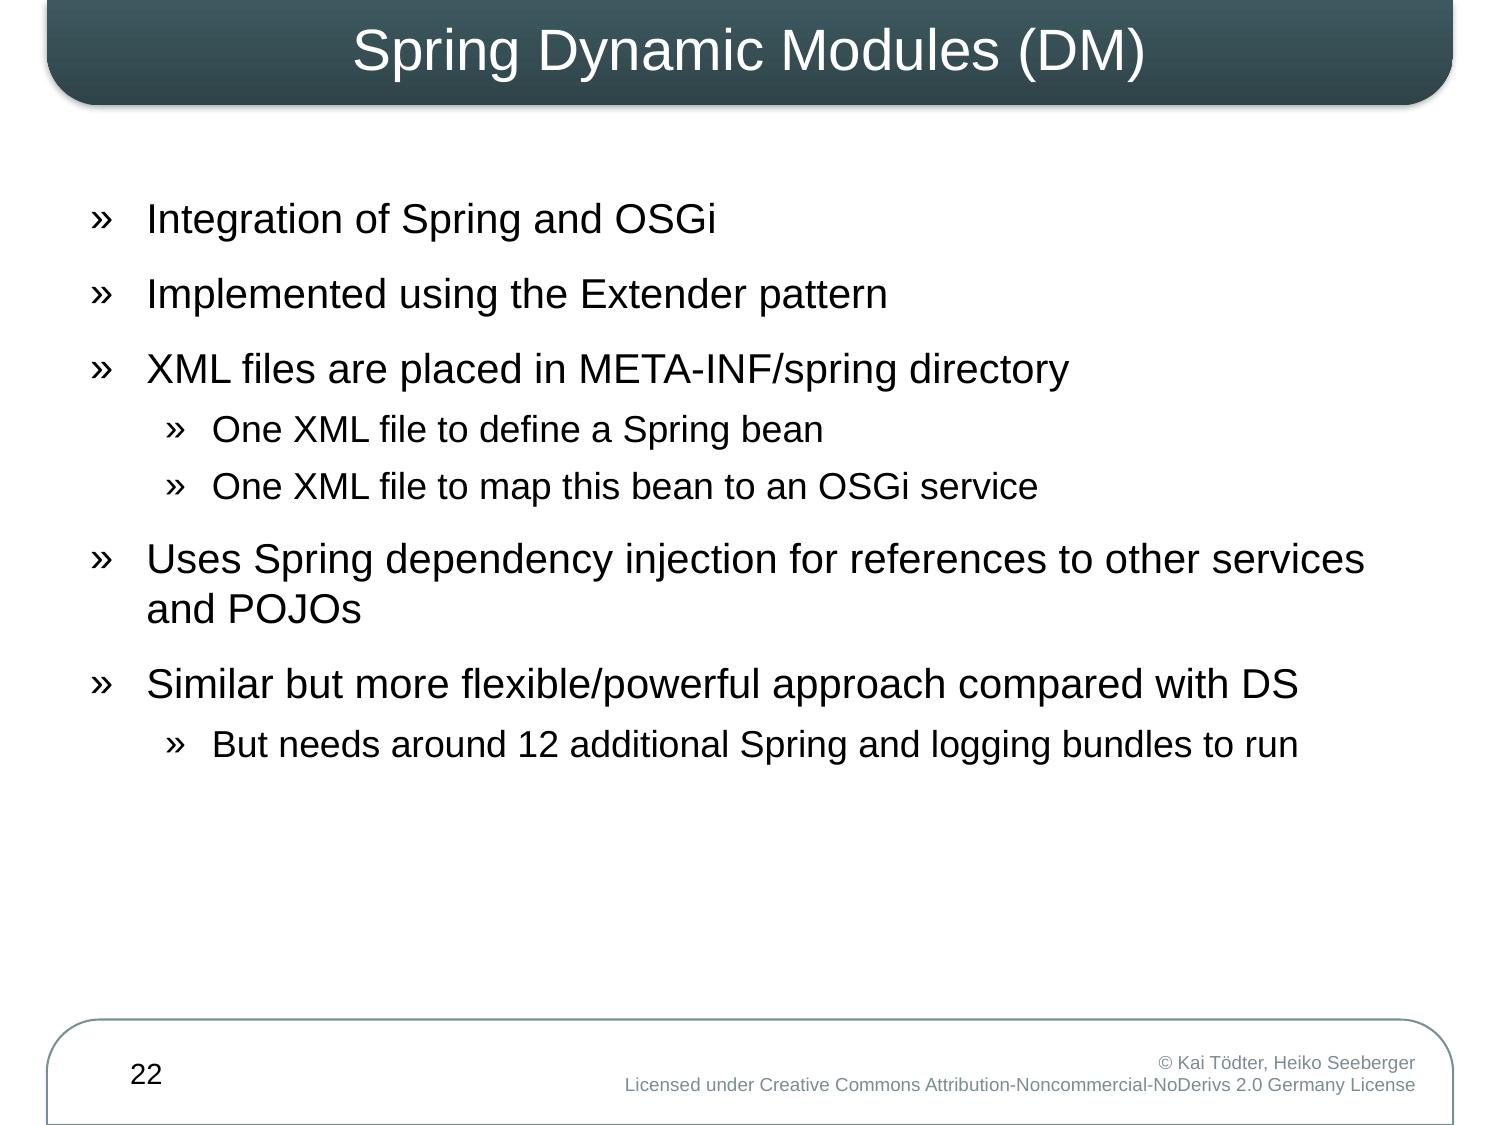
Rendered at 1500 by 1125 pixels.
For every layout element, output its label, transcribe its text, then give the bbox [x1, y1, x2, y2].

slide_number 22 [58, 1042, 235, 1103]
title Spring Dynamic Modules (DM) [82, 0, 1418, 94]
list Integration of Spring and OSGi Implemented using the Extender pattern XML files are placed in META-INF/spring directory One XML file to define a Spring bean One XML file to map this bean to an OSGi service Uses Spring dependency injection for references to other services and POJOs Similar but more flexible/powerful approach compared with DS But needs around 12 additional Spring and logging bundles to run [75, 184, 1425, 1000]
